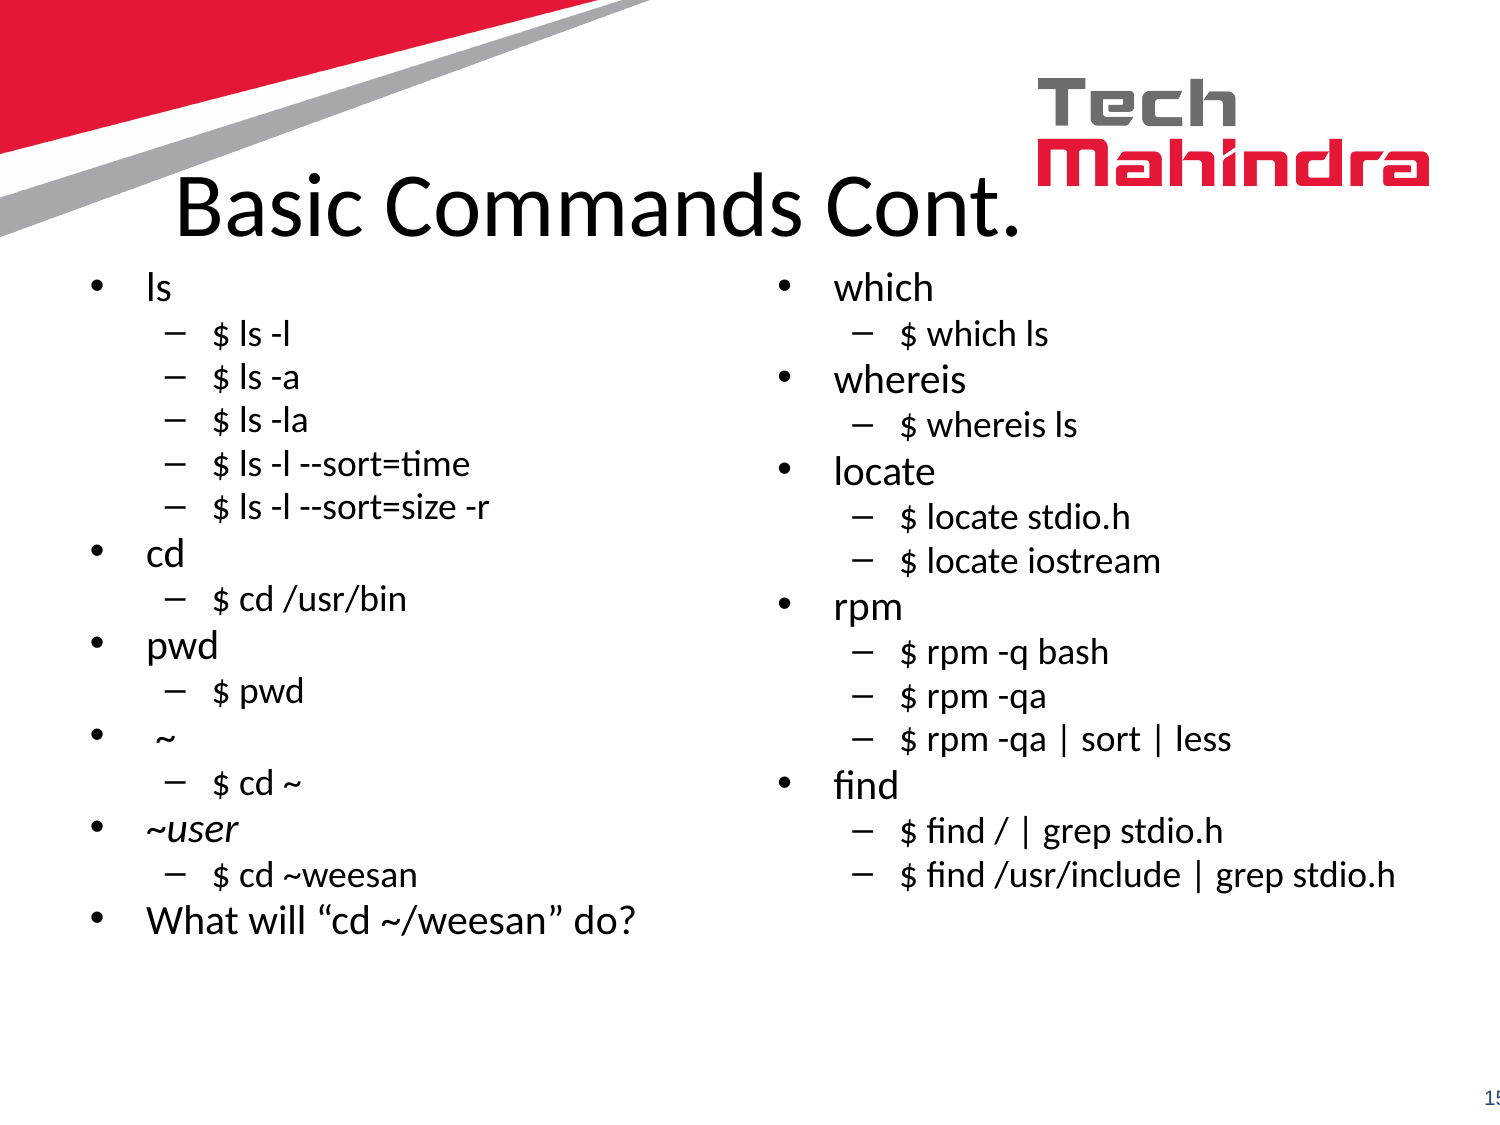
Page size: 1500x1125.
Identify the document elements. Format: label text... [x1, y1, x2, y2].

text_box which $ which ls whereis $ whereis ls locate $ locate stdio.h $ locate iostream rpm $ rpm -q bash $ rpm -qa $ rpm -qa | sort | less find $ find / | grep stdio.h $ find /usr/include | grep stdio.h [762, 262, 1425, 1005]
text_box ls $ ls -l $ ls -a $ ls -la $ ls -l --sort=time $ ls -l --sort=size -r cd $ cd /usr/bin pwd $ pwd ~ $ cd ~ ~user $ cd ~weesan What will “cd ~/weesan” do? [74, 262, 738, 1005]
picture [0, 0, 652, 137]
picture [1038, 78, 1429, 186]
text_box Basic Commands Cont. [0, 137, 1275, 325]
